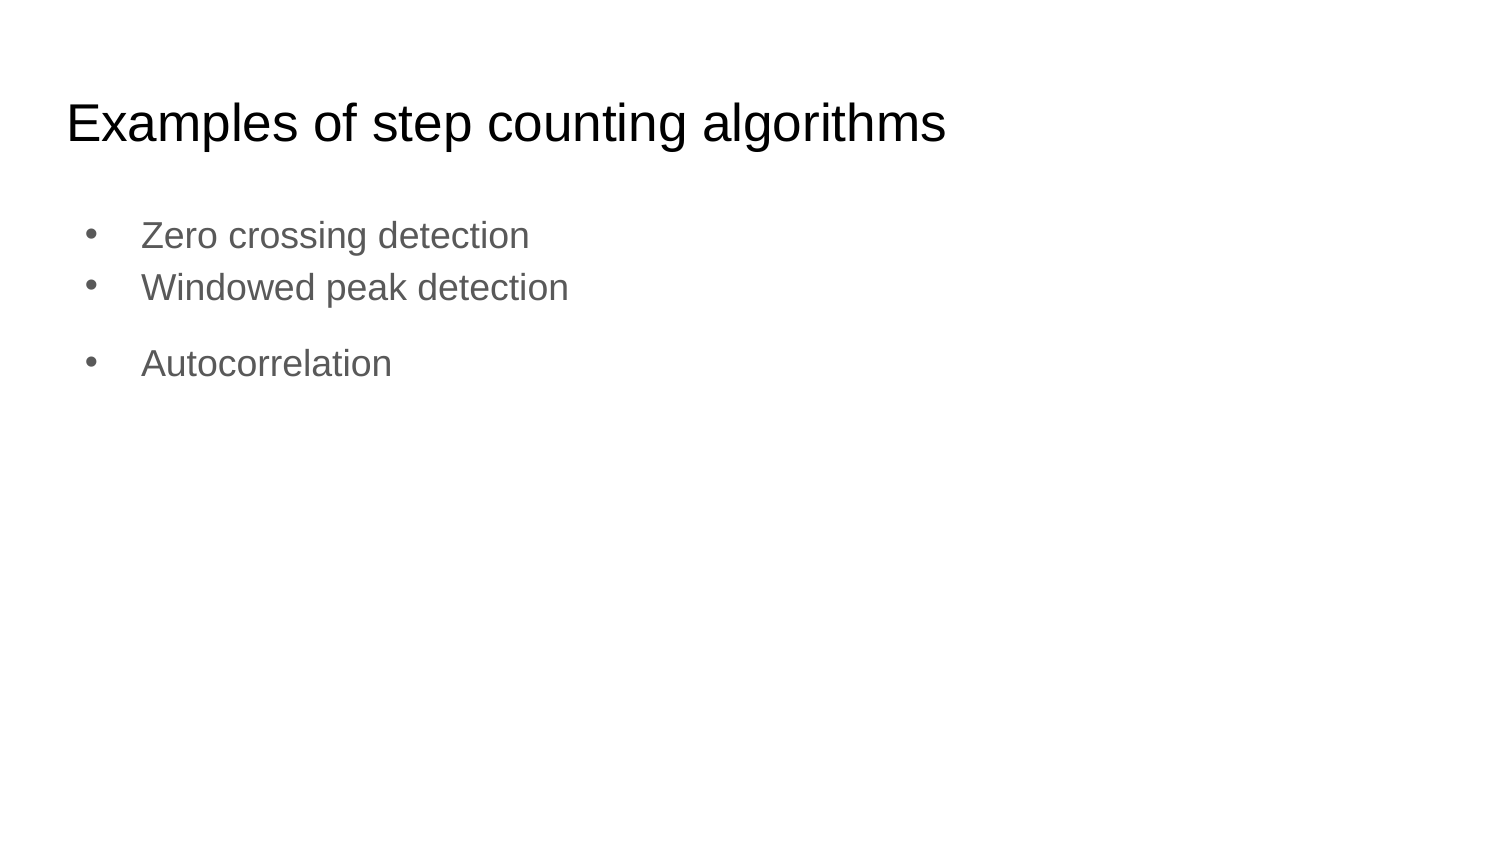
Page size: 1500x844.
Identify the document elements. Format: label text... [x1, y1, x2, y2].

title Examples of step counting algorithms [51, 72, 1449, 167]
list Zero crossing detection Windowed peak detection Autocorrelation [51, 189, 1449, 750]
